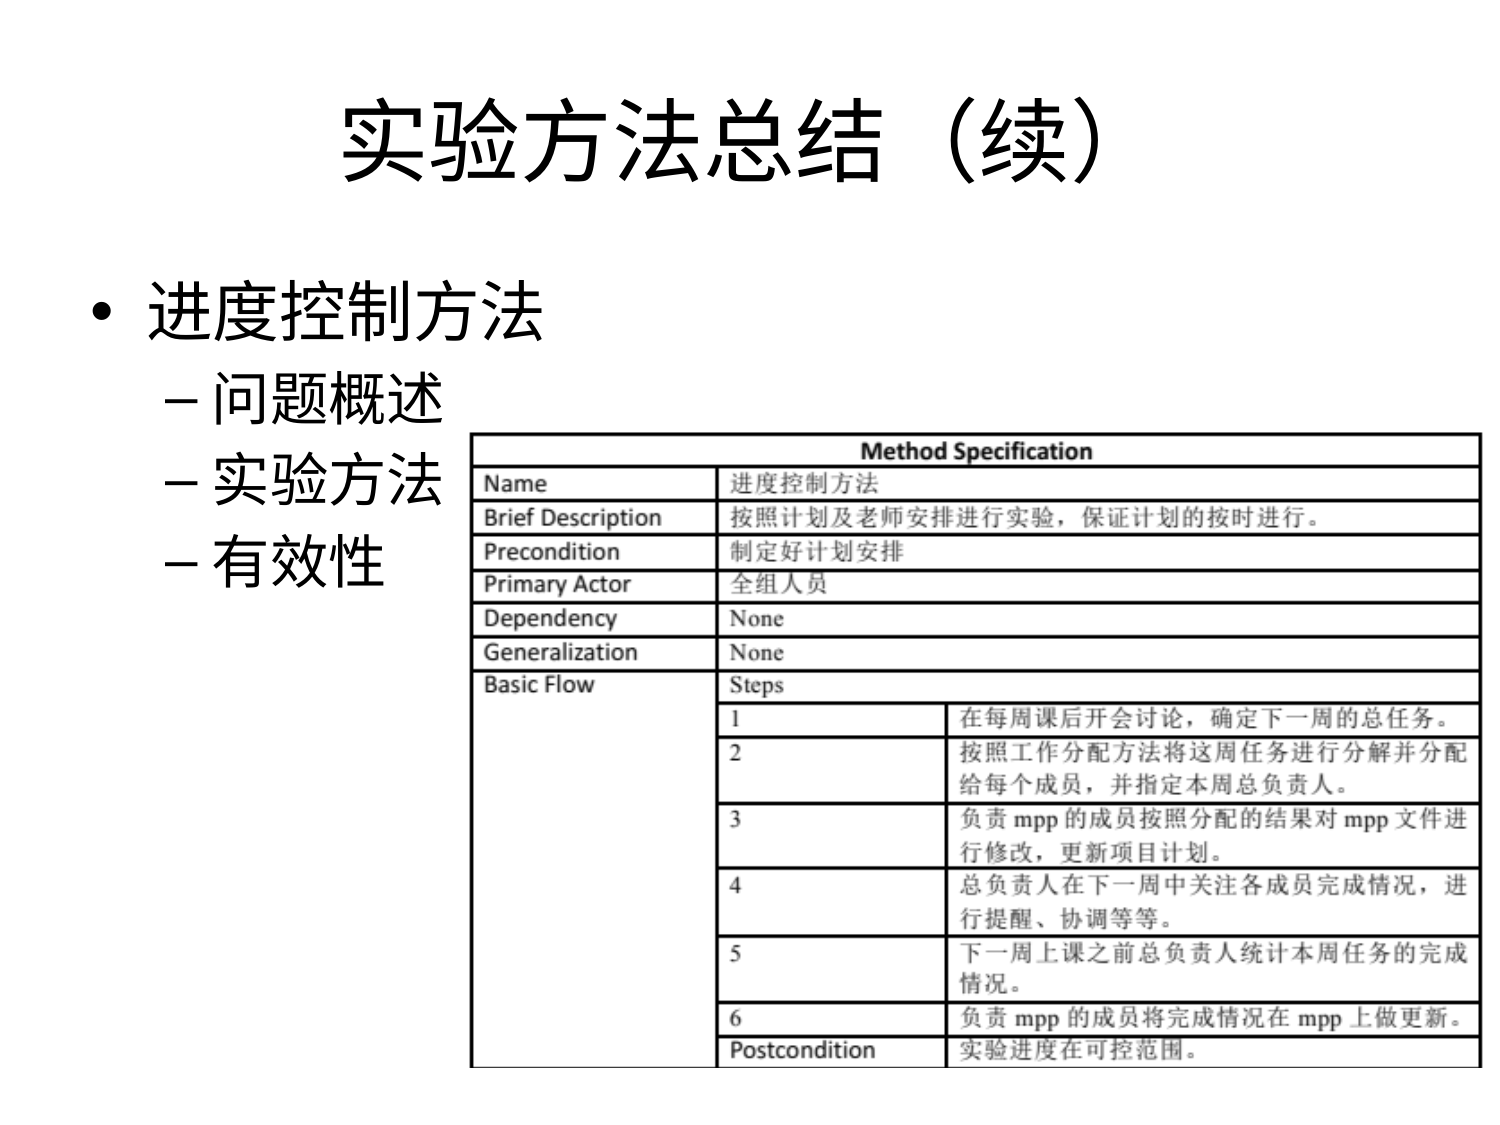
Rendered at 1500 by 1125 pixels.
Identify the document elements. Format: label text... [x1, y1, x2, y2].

list 进度控制方法 问题概述 实验方法 有效性 [75, 262, 1425, 1005]
title 实验方法总结（续） [75, 45, 1425, 233]
picture [463, 396, 1500, 1068]
